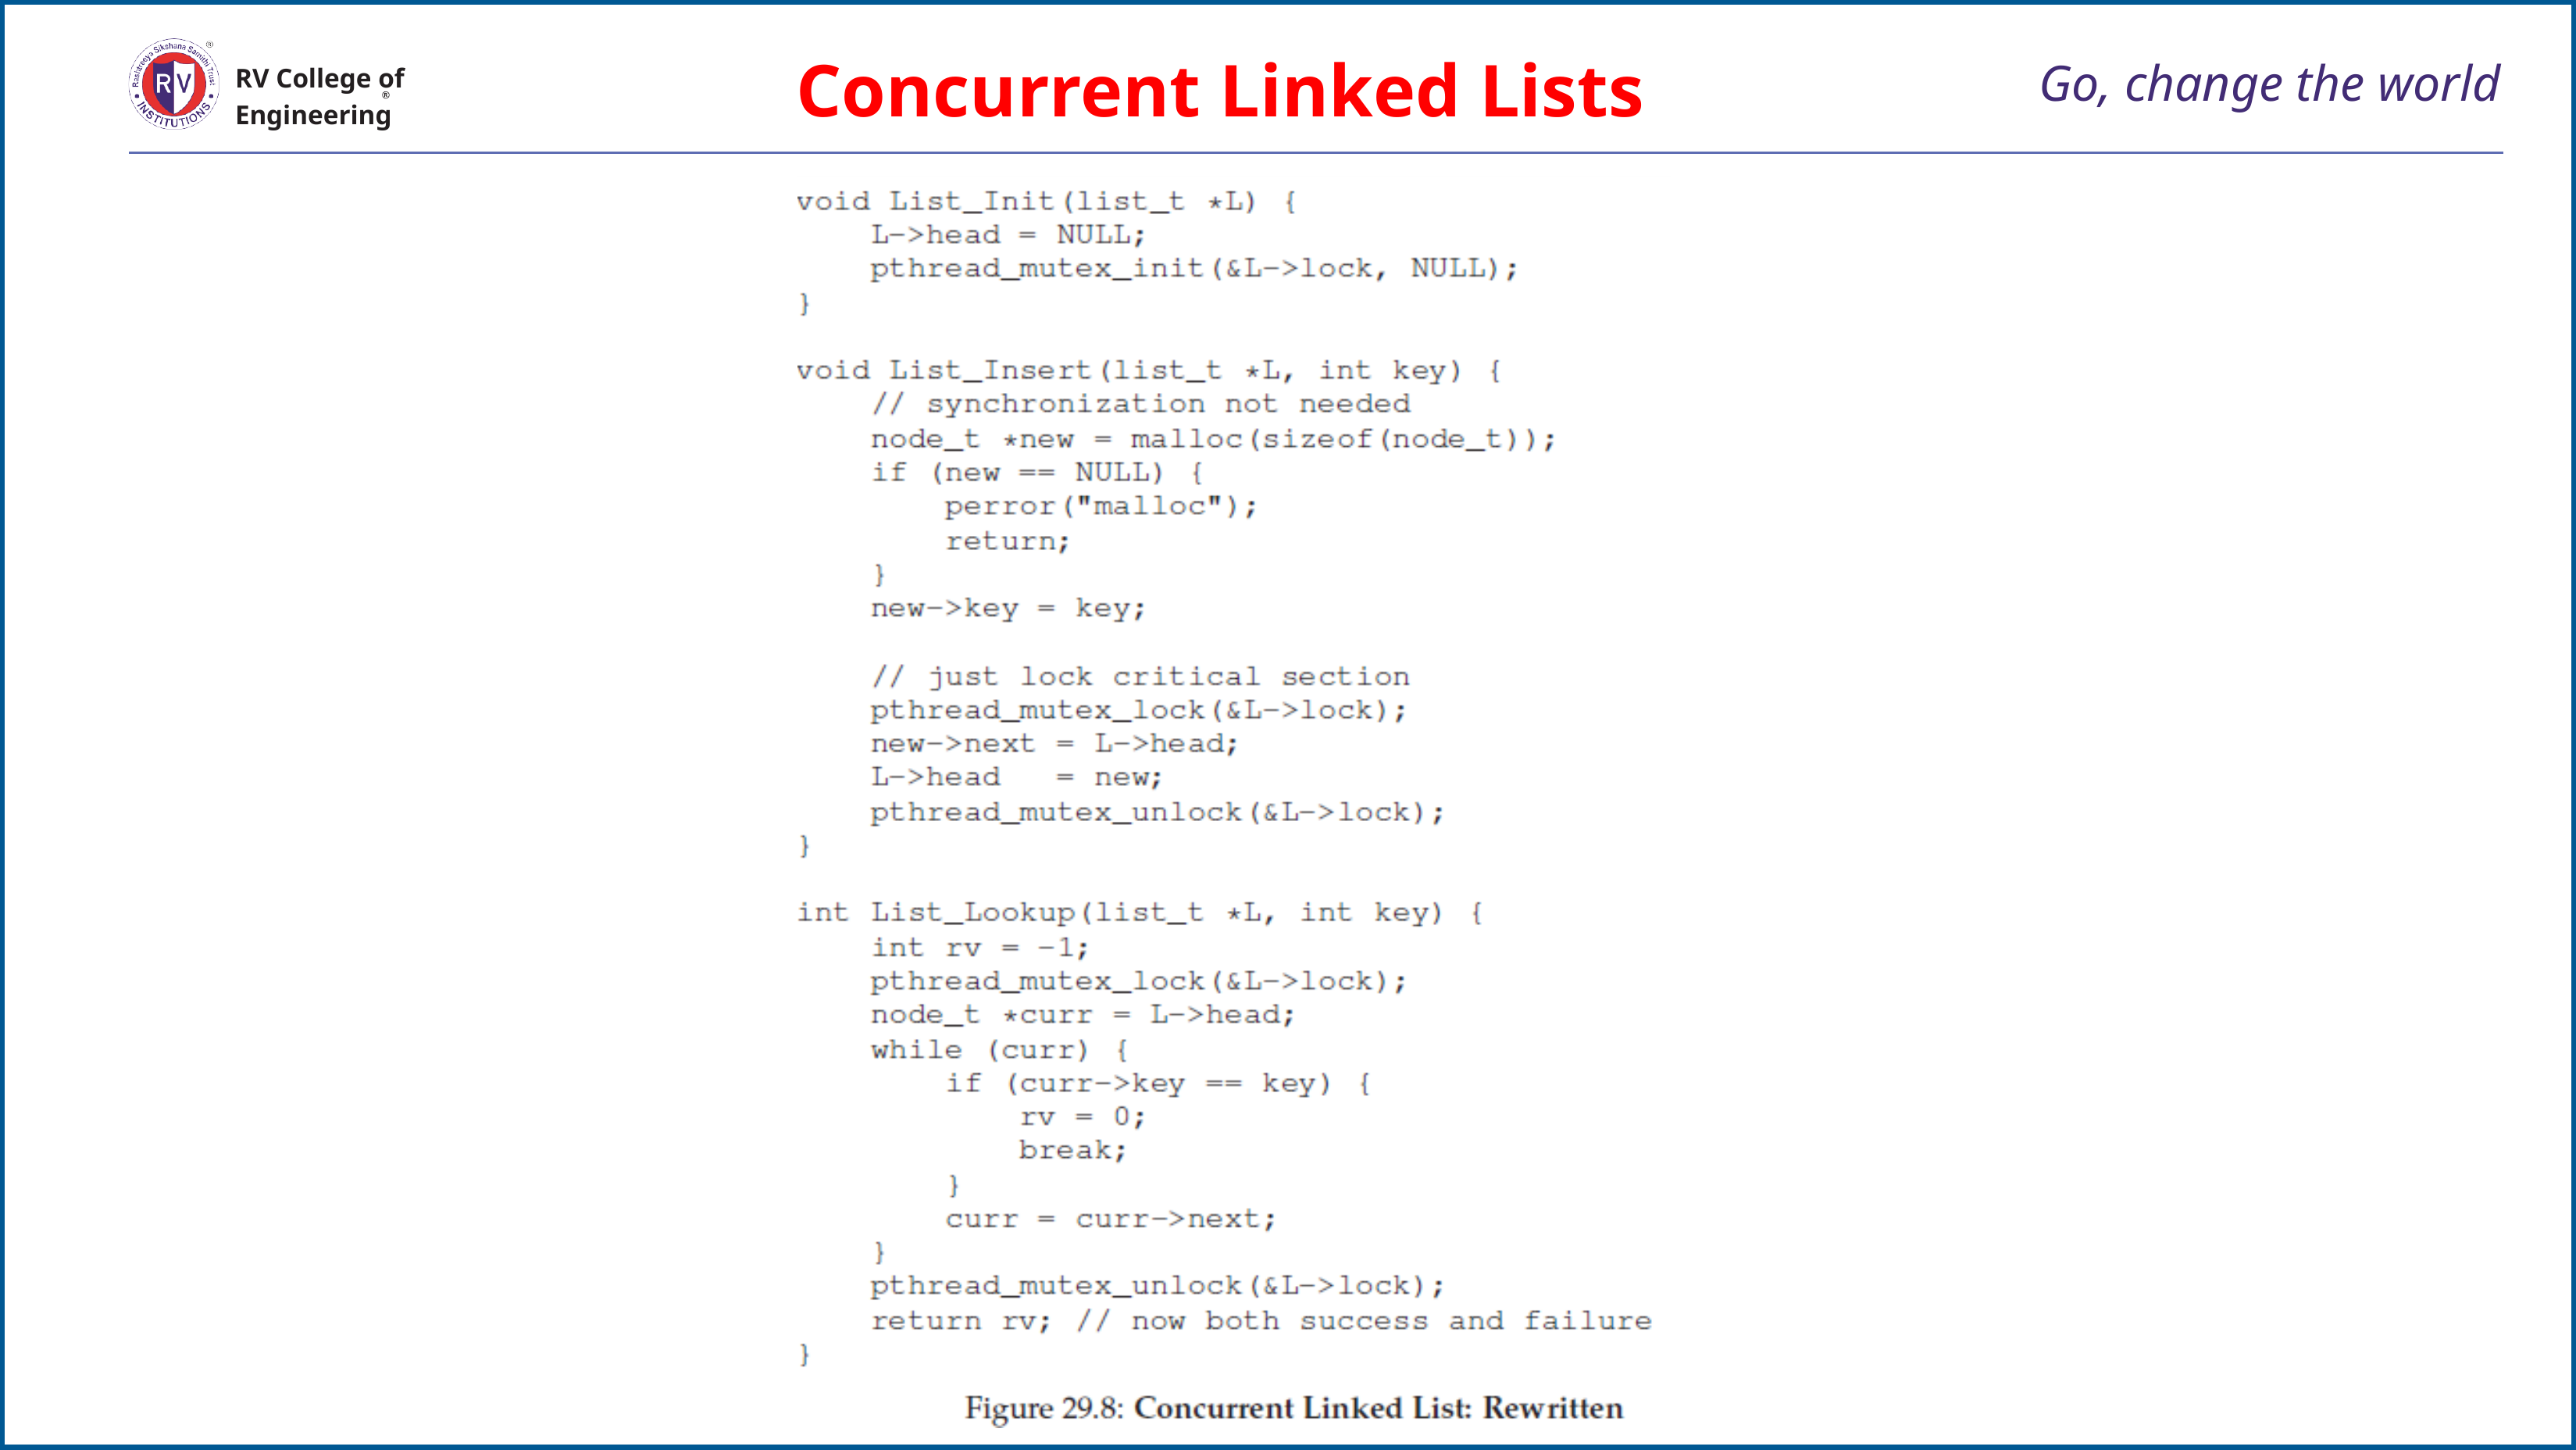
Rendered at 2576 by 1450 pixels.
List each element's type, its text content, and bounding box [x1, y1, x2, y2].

text_box [0, 0, 2576, 1450]
text_box RV College of Engineering [233, 55, 409, 130]
text_box [128, 38, 219, 130]
picture [797, 175, 1671, 1428]
title Go, change the world [2029, 52, 2502, 295]
text_box Concurrent Linked Lists [640, 43, 1800, 131]
